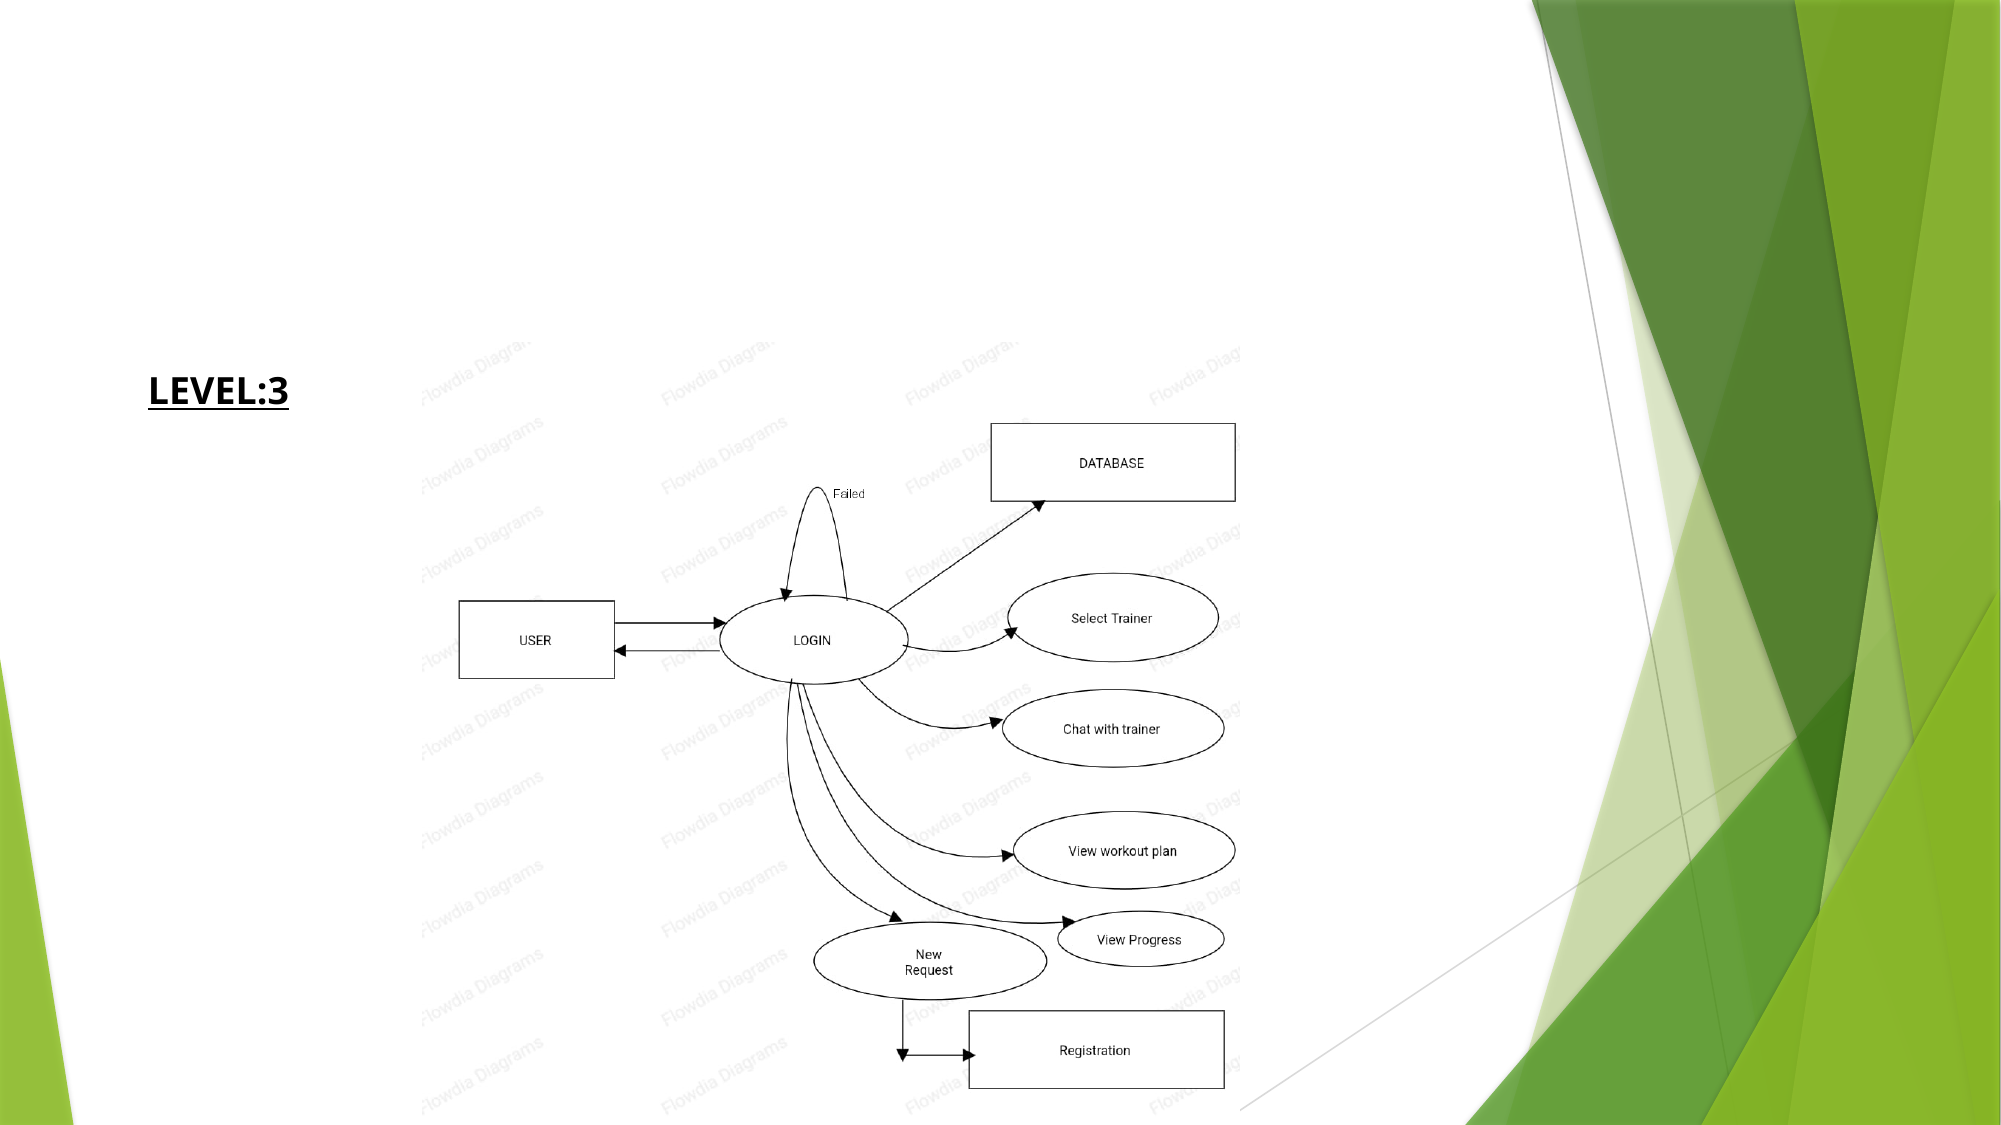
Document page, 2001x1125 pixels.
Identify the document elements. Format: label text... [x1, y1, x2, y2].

text_box LEVEL:3 [133, 359, 305, 420]
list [422, 342, 1240, 1125]
